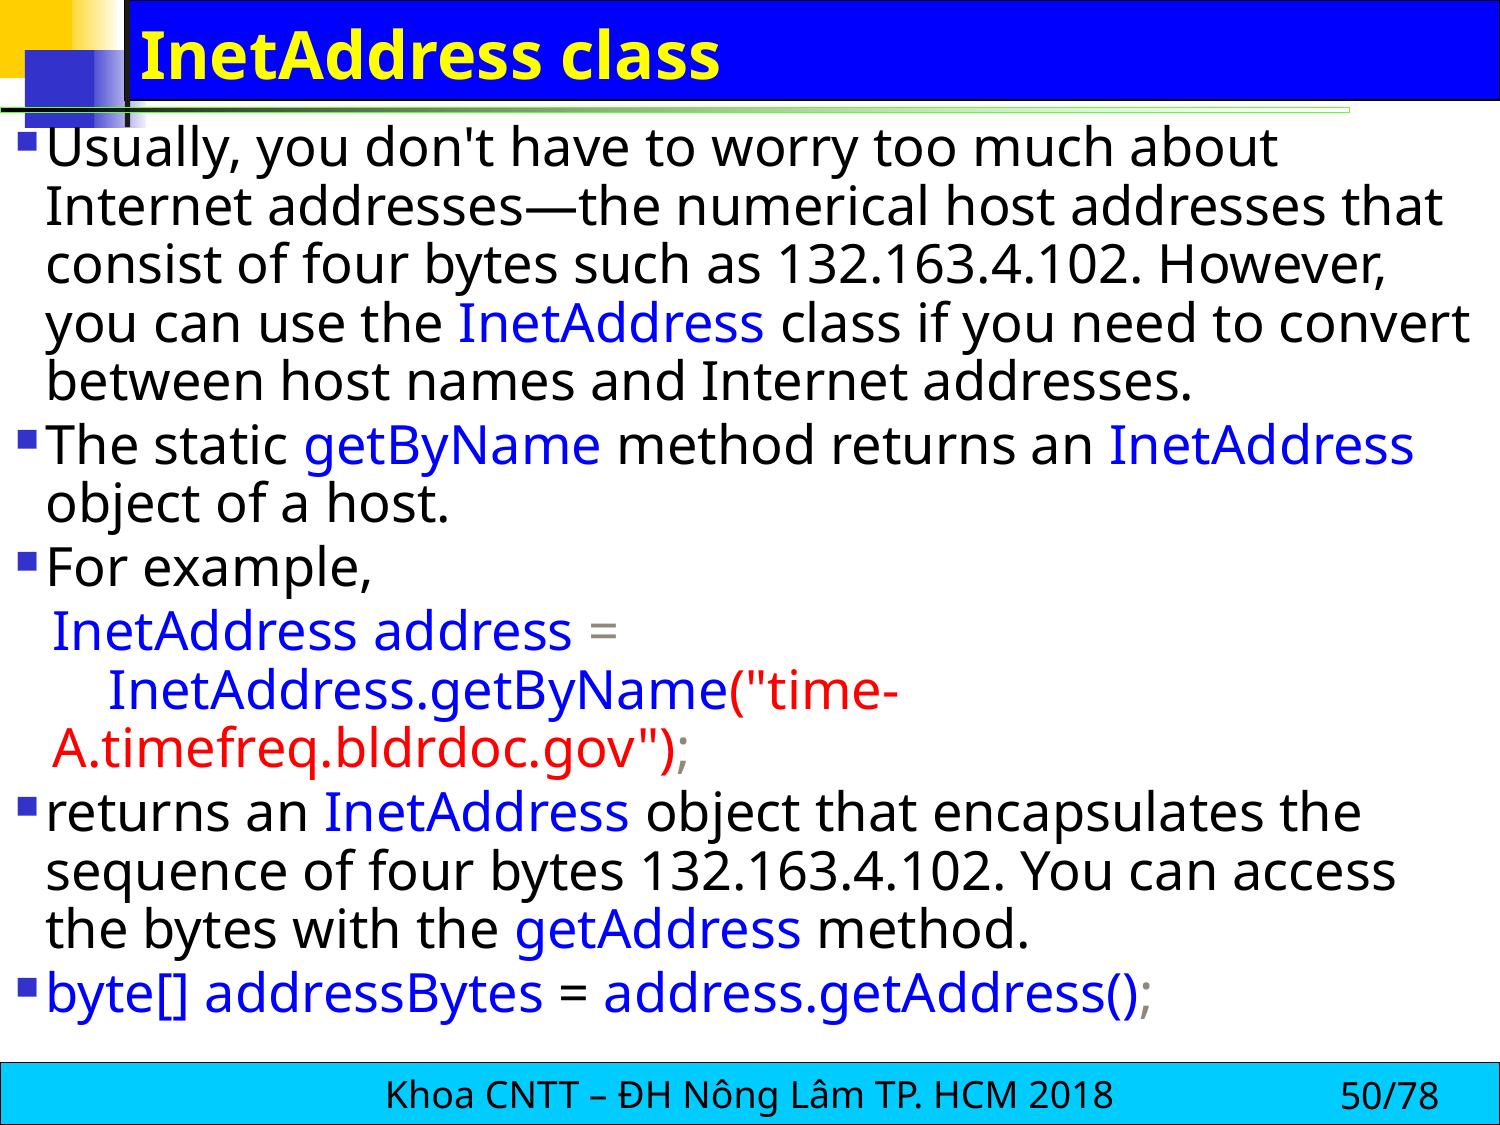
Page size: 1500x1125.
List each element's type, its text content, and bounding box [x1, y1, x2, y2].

title InetAddress class [124, 12, 1467, 101]
list Usually, you don't have to worry too much about Internet addresses—the numerical host addresses that consist of four bytes such as 132.163.4.102. However, you can use the InetAddress class if you need to convert between host names and Internet addresses. The static getByName method returns an InetAddress object of a host. For example, InetAddress address = InetAddress.getByName("time-A.timefreq.bldrdoc.gov"); returns an InetAddress object that encapsulates the sequence of four bytes 132.163.4.102. You can access the bytes with the getAddress method. byte[] addressBytes = address.getAddress(); [0, 112, 1500, 1051]
